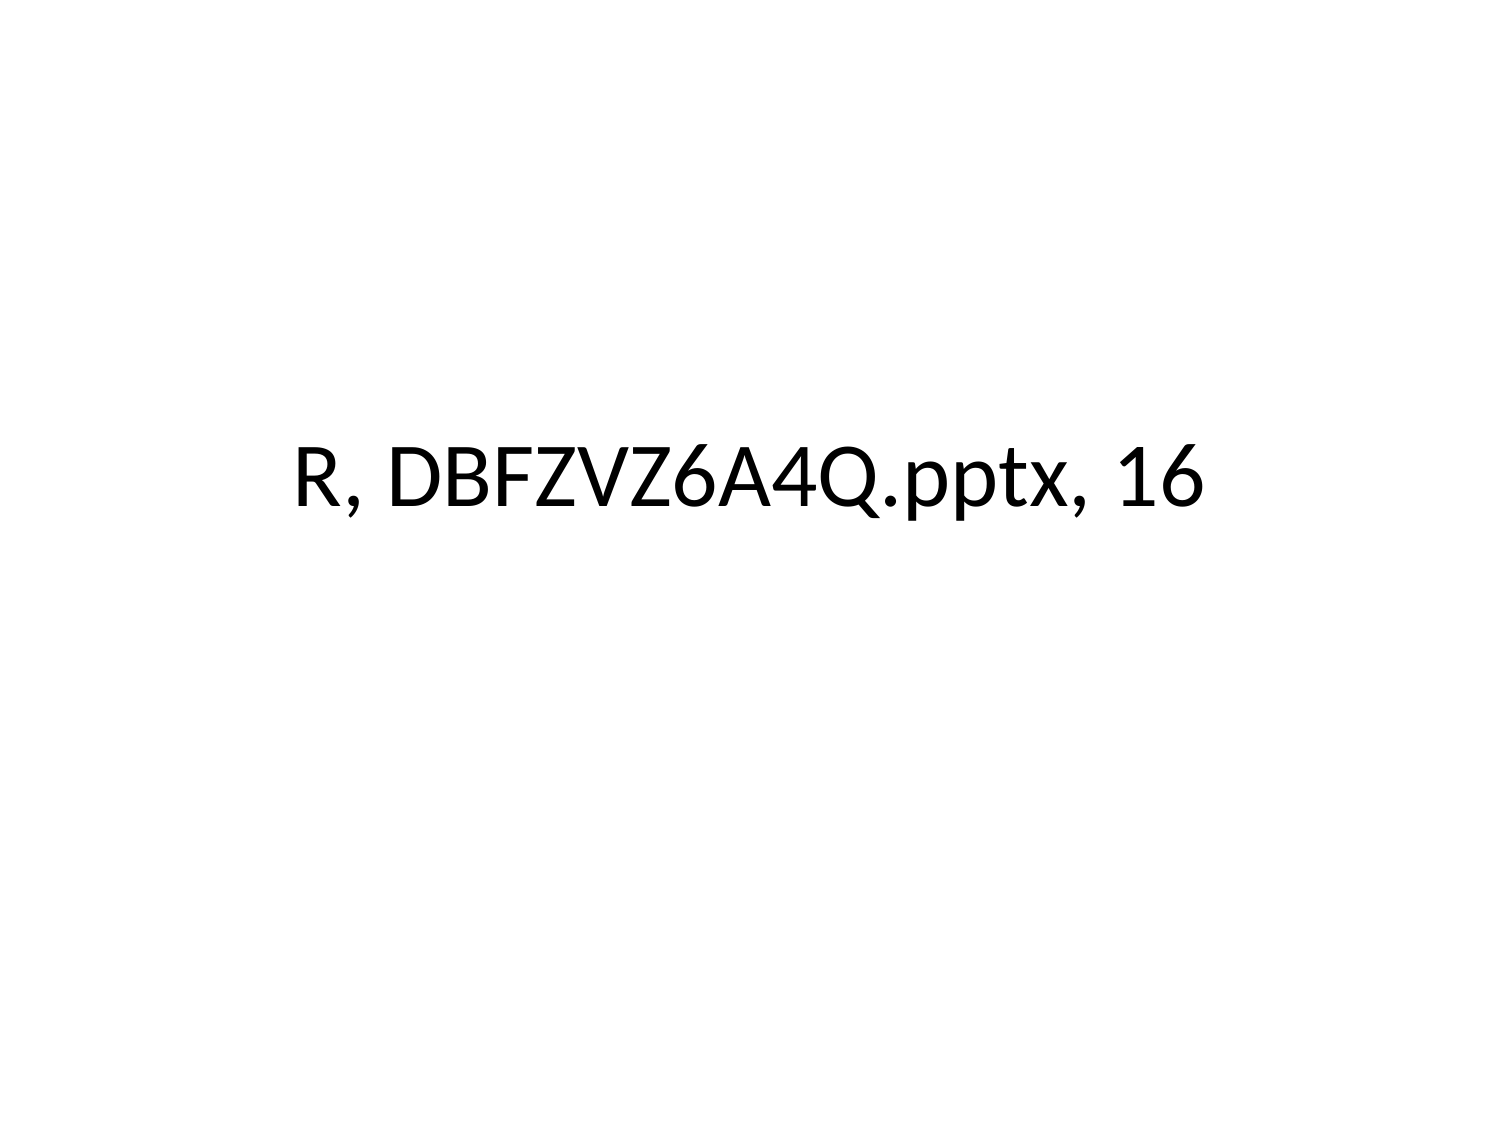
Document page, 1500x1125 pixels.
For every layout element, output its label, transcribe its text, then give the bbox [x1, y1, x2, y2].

title R, DBFZVZ6A4Q.pptx, 16 [112, 349, 1388, 591]
